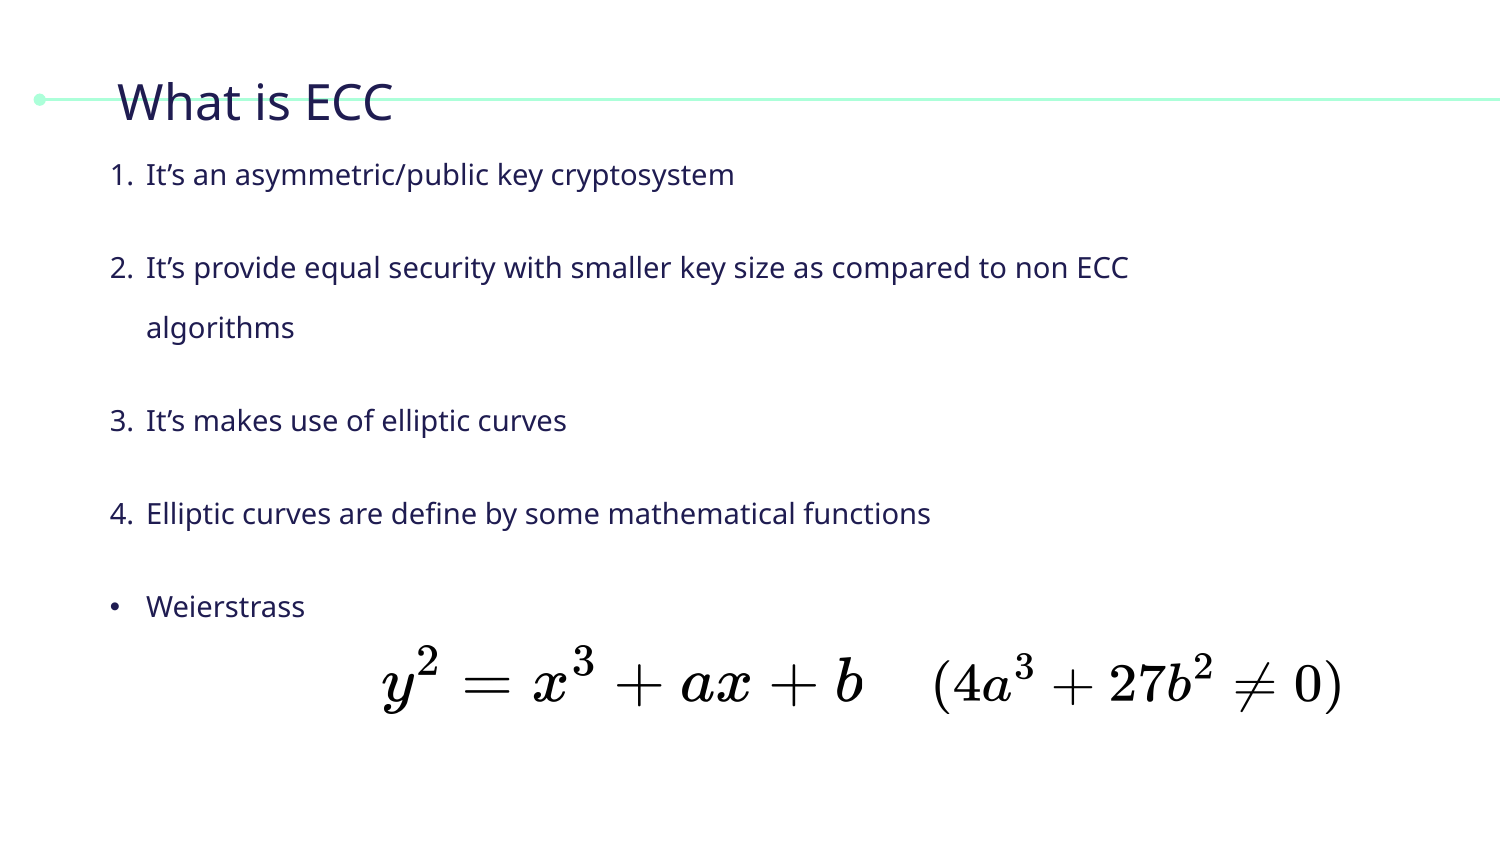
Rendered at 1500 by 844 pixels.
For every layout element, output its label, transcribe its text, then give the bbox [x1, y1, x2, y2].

text_box It’s an asymmetric/public key cryptosystem It’s provide equal security with smaller key size as compared to non ECC algorithms It’s makes use of elliptic curves Elliptic curves are define by some mathematical functions Weierstrass [58, 116, 1146, 773]
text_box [381, 645, 863, 714]
title What is ECC [102, 55, 1101, 116]
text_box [930, 653, 1345, 714]
text_box [381, 396, 1146, 448]
